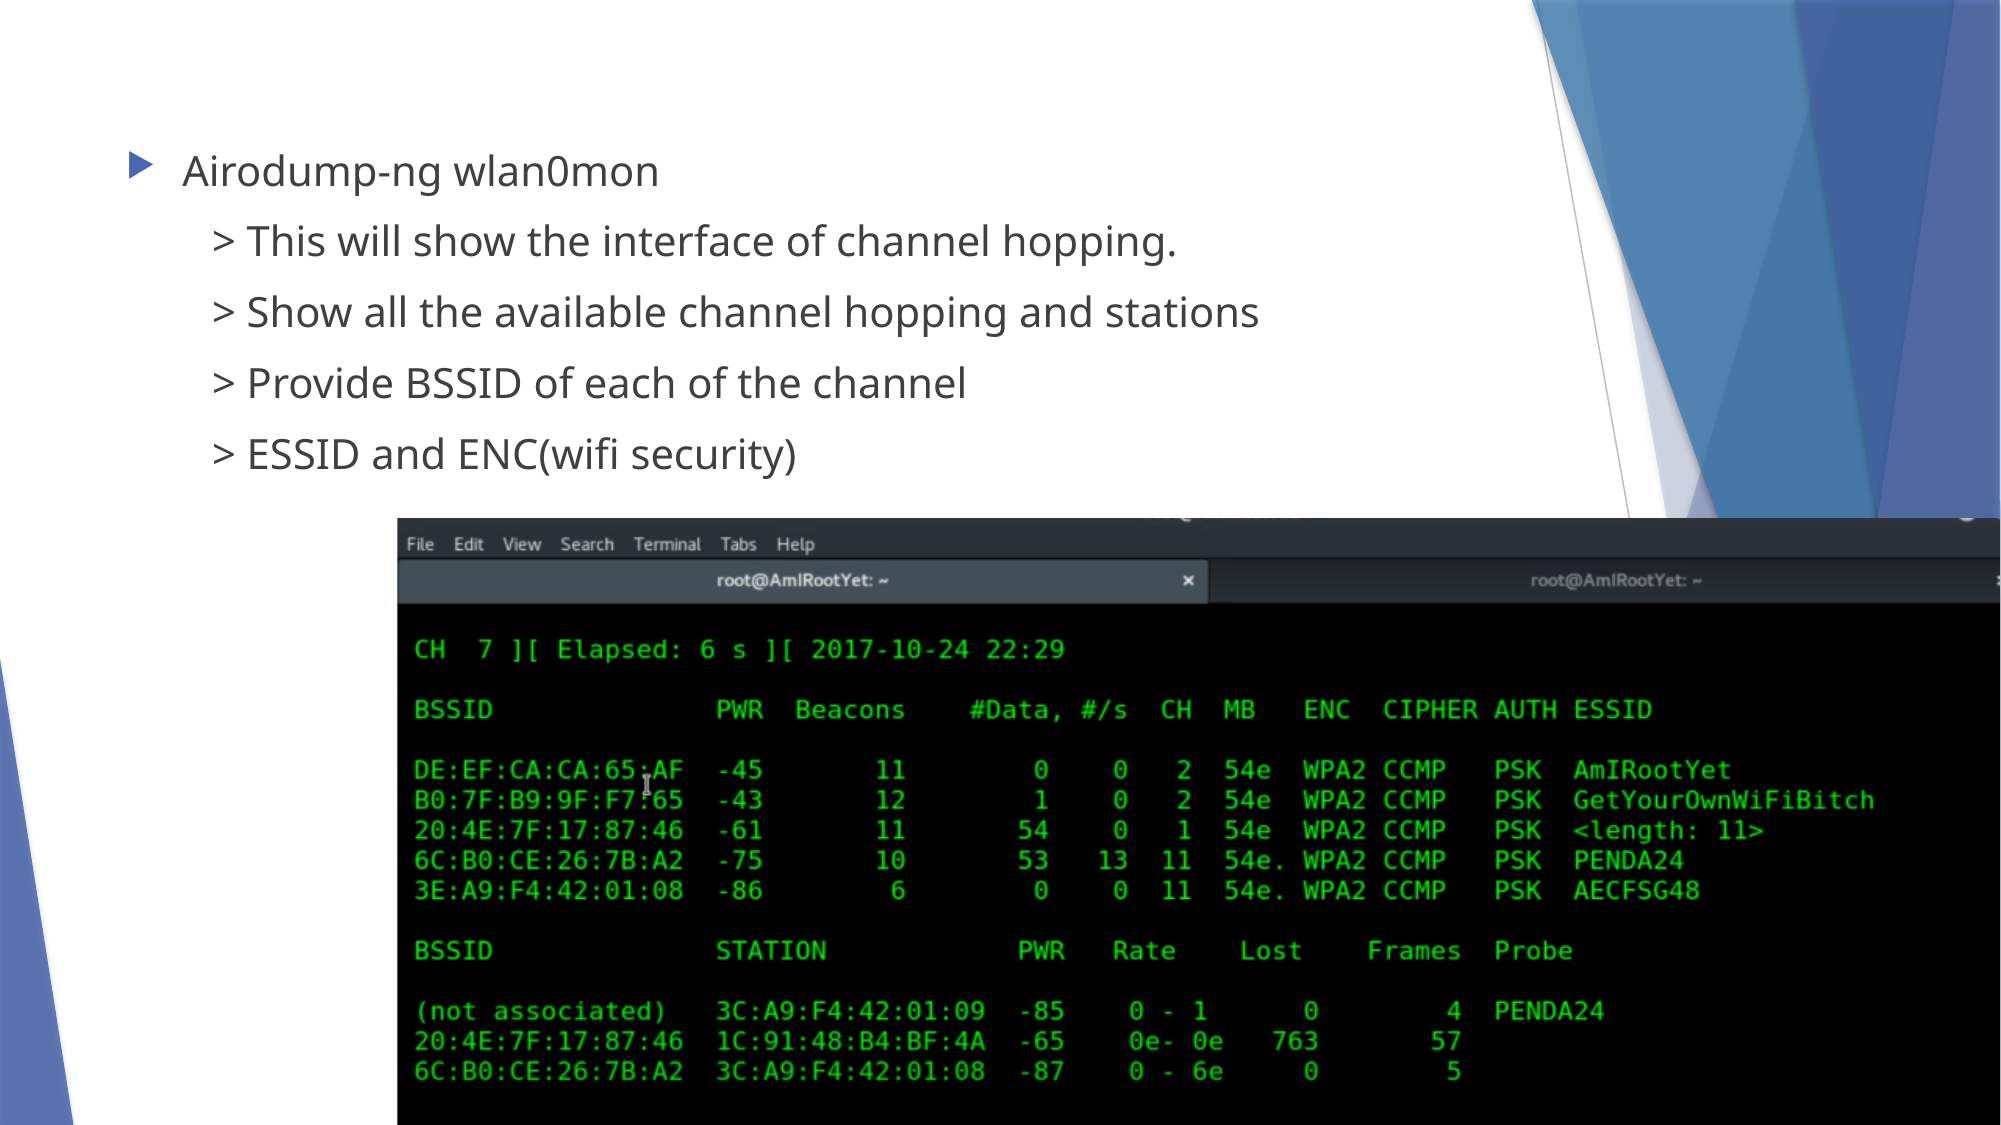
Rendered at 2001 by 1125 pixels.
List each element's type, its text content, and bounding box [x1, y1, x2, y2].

list Airodump-ng wlan0mon > This will show the interface of channel hopping. > Show all the available channel hopping and stations > Provide BSSID of each of the channel > ESSID and ENC(wifi security) [111, 136, 1522, 519]
picture [396, 517, 2000, 1125]
